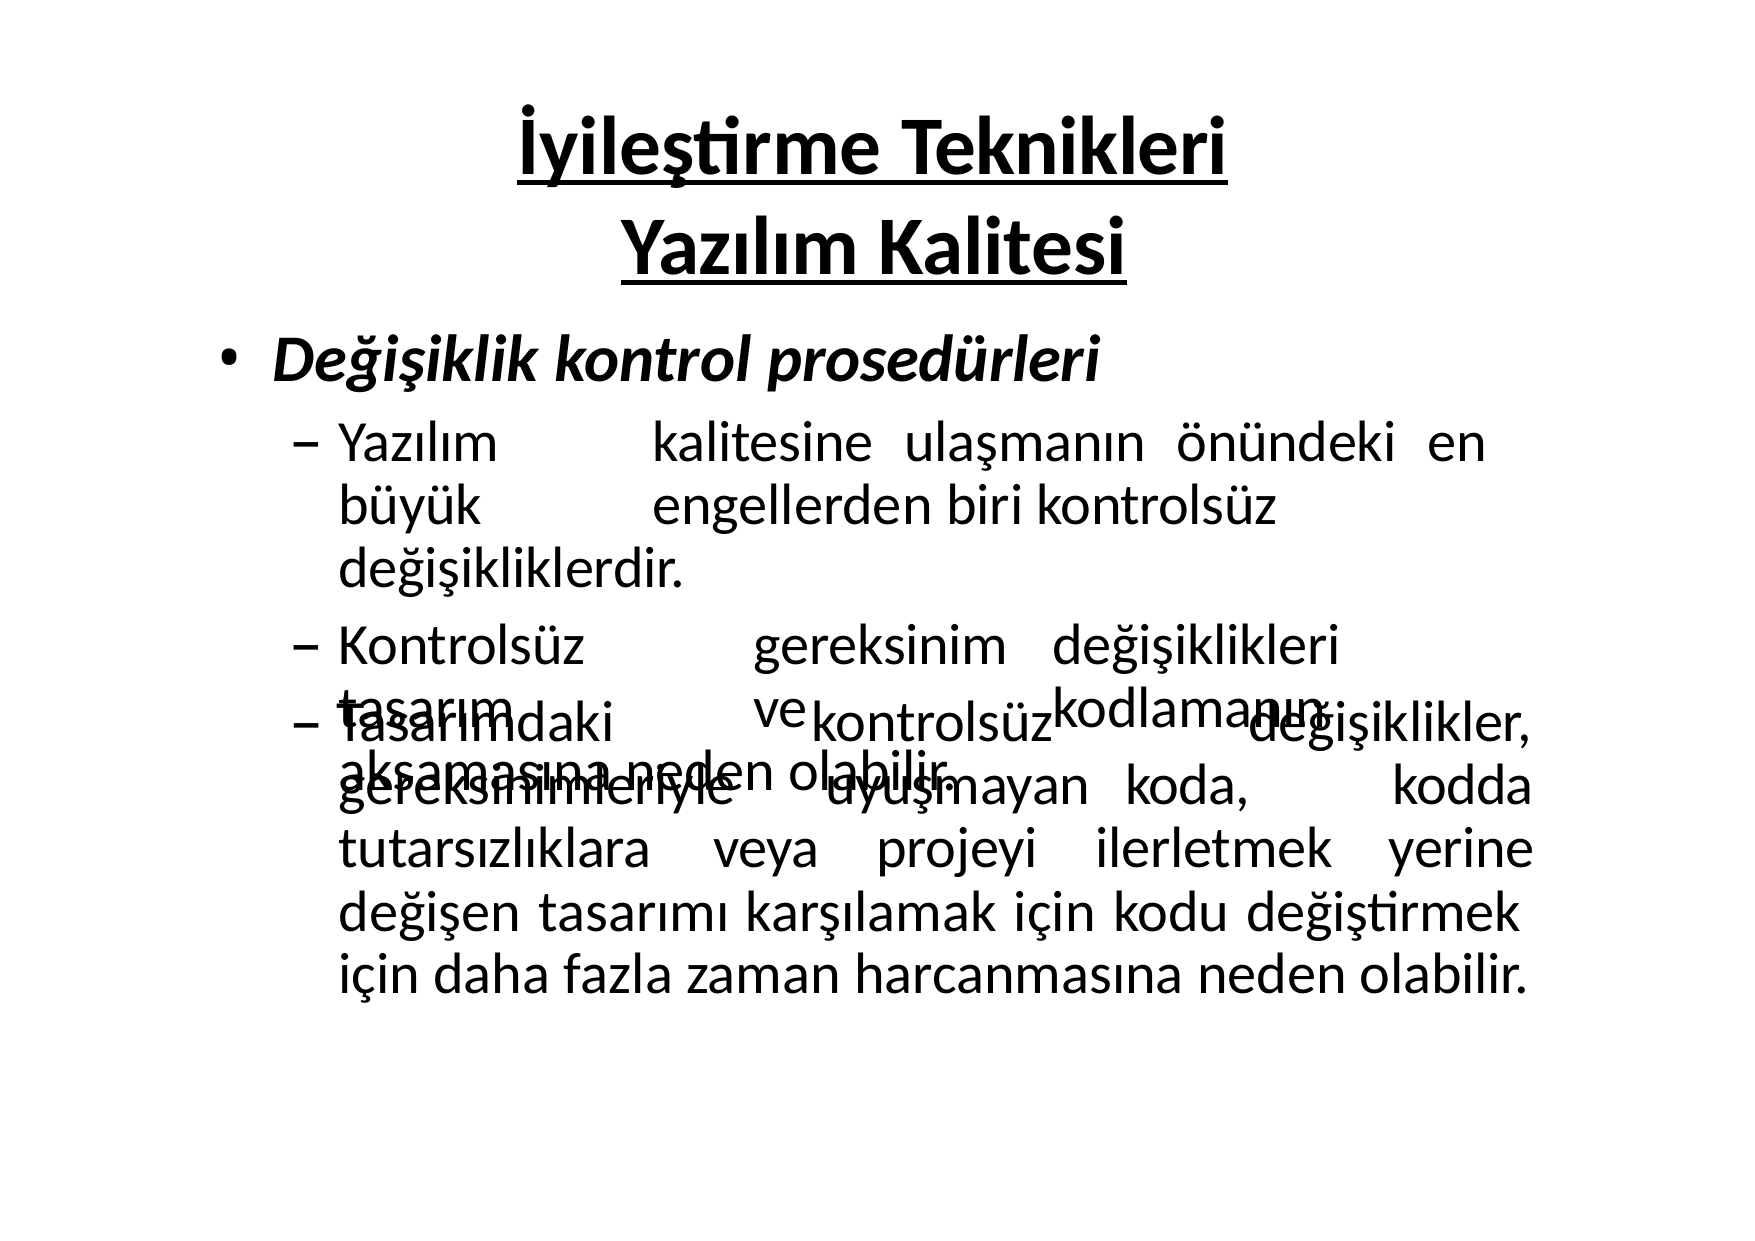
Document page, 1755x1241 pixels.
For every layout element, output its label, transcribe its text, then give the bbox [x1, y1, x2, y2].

title İyileştirme Teknikleri Yazılım Kalitesi [515, 88, 1238, 299]
text_box – Tasarımdaki gereksinimleriyle [289, 680, 743, 817]
text_box kontrolsüz uyuşmayan koda, [809, 680, 1309, 806]
text_box tutarsızlıklara veya projeyi ilerletmek [336, 806, 1335, 869]
text_box kodda yerine [1386, 743, 1539, 869]
text_box değişiklikler, [1309, 680, 1539, 753]
text_box Değişiklik kontrol prosedürleri Yazılım kalitesine ulaşmanın önündeki en büyük engellerden biri kontrolsüz değişikliklerdir. Kontrolsüz gereksinim değişiklikleri tasarım ve kodlamanın aksamasına neden olabilir. [214, 304, 1539, 803]
text_box değişen tasarımı karşılamak için kodu değiştirmek için daha fazla zaman harcanmasına neden olabilir. [336, 869, 1539, 1006]
